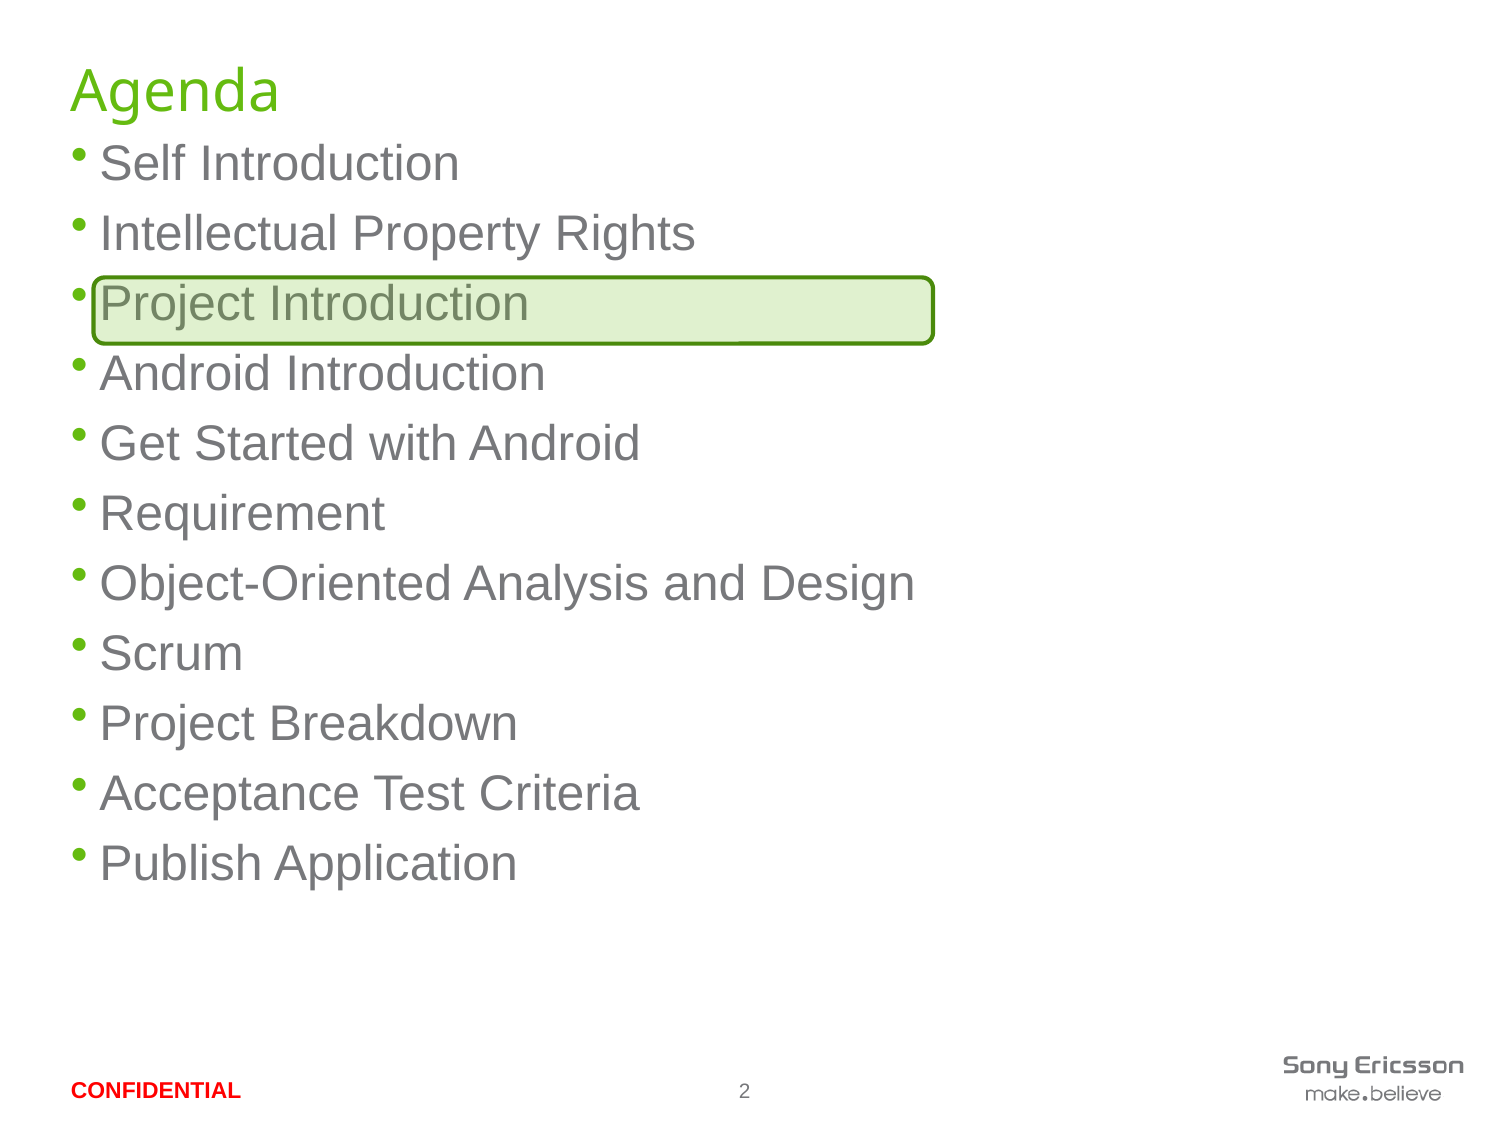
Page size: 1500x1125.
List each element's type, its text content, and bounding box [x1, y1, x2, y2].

title Agenda [70, 52, 1430, 130]
text_box [91, 275, 936, 346]
list Self Introduction Intellectual Property Rights Project Introduction Android Introduction Get Started with Android Requirement Object-Oriented Analysis and Design Scrum Project Breakdown Acceptance Test Criteria Publish Application [70, 130, 1430, 1012]
picture [1253, 1010, 1493, 1125]
